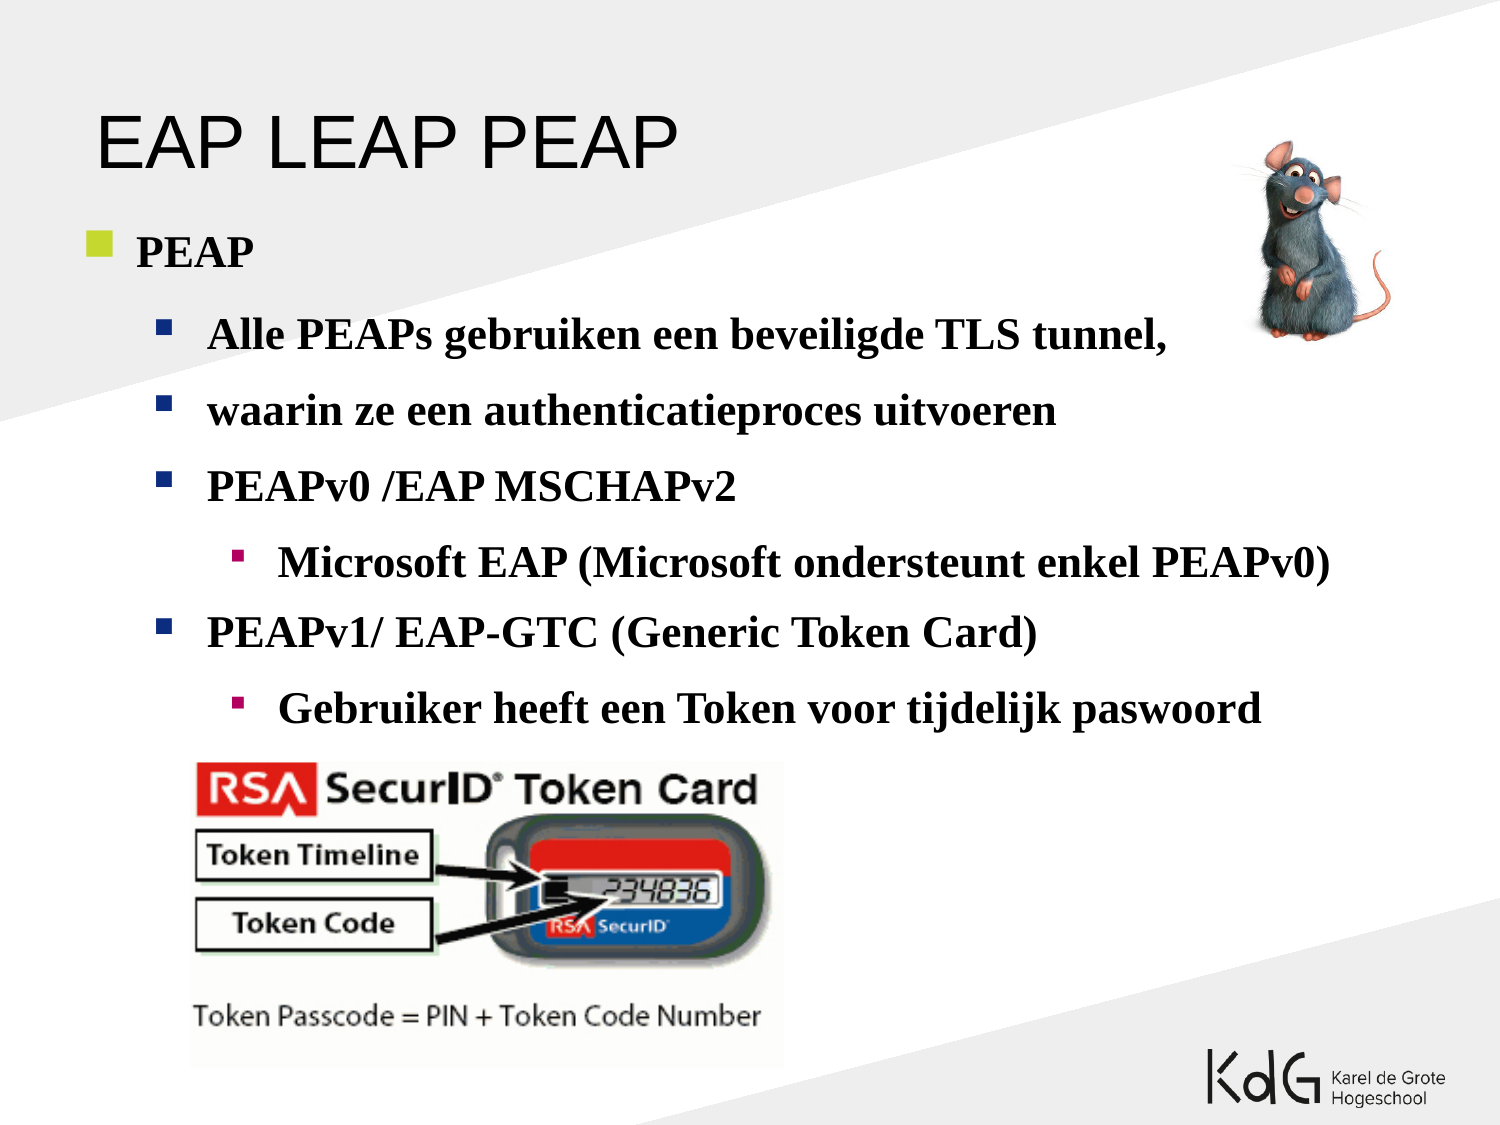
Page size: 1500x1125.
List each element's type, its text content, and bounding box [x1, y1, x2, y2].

picture [1199, 1042, 1471, 1113]
text_box EAP LEAP PEAP [95, 44, 1425, 222]
picture [190, 761, 784, 1071]
text_box PEAP Alle PEAPs gebruiken een beveiligde TLS tunnel, waarin ze een authenticatieproces uitvoeren PEAPv0 /EAP MSCHAPv2 Microsoft EAP (Microsoft ondersteunt enkel PEAPv0) PEAPv1/ EAP-GTC (Generic Token Card) Gebruiker heeft een Token voor tijdelijk paswoord [65, 222, 1415, 1062]
picture [1142, 126, 1482, 354]
